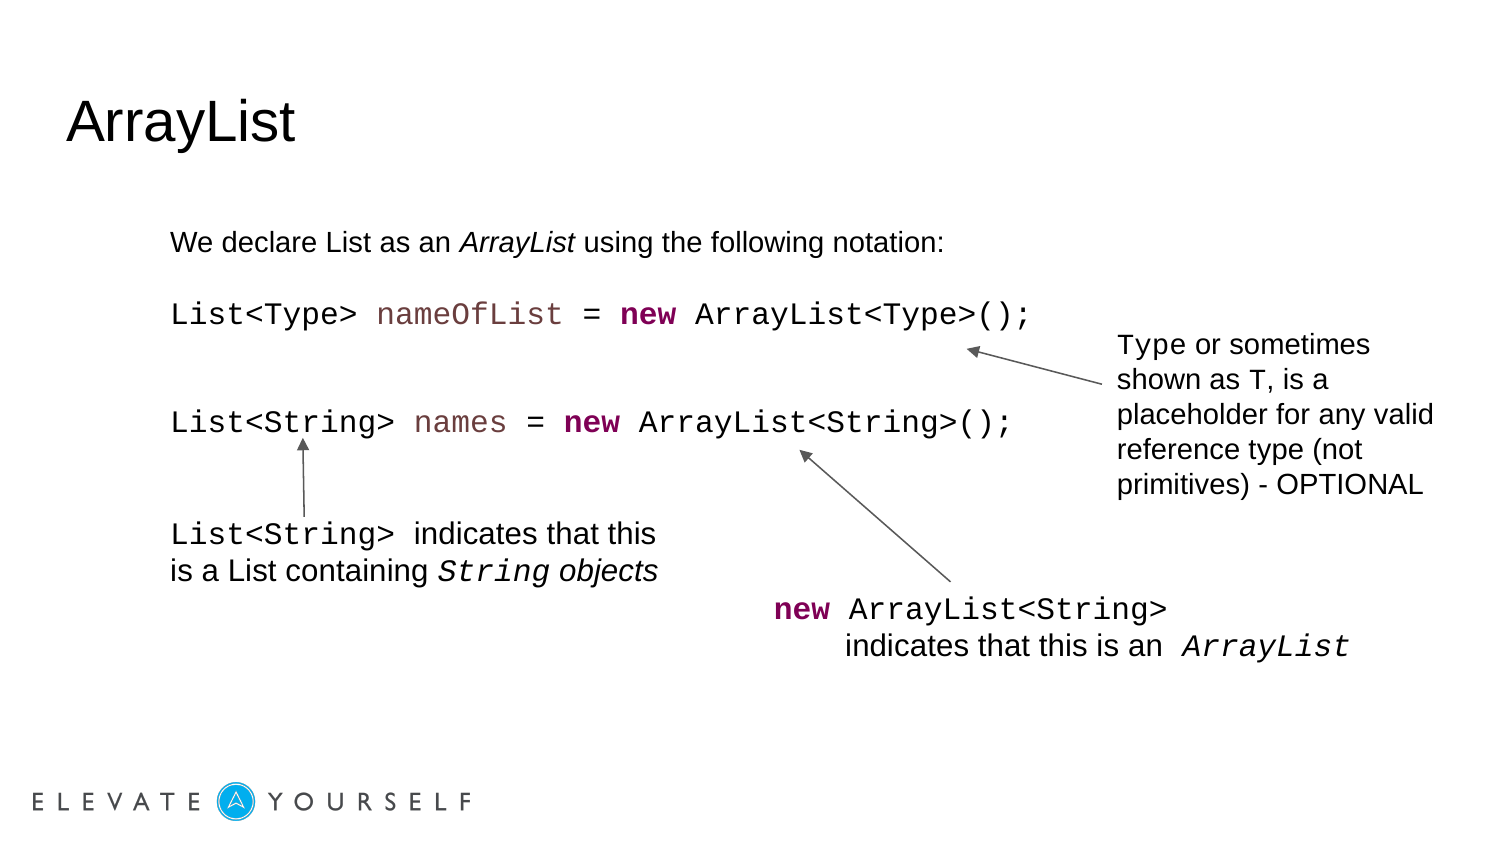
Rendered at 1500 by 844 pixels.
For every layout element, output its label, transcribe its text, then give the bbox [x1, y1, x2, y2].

text_box Type or sometimes shown as T, is a placeholder for any valid reference type (not primitives) - OPTIONAL [1101, 310, 1470, 385]
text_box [966, 348, 1103, 385]
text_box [799, 449, 951, 583]
picture [33, 781, 470, 821]
title ArrayList [51, 67, 1449, 162]
text_box We declare List as an ArrayList using the following notation: List<Type> nameOfList = new ArrayList<Type>(); List<String> names = new ArrayList<String>(); List<String> indicates that this is a List containing String objects new ArrayList<String> indicates that this is an ArrayList [155, 208, 1408, 747]
